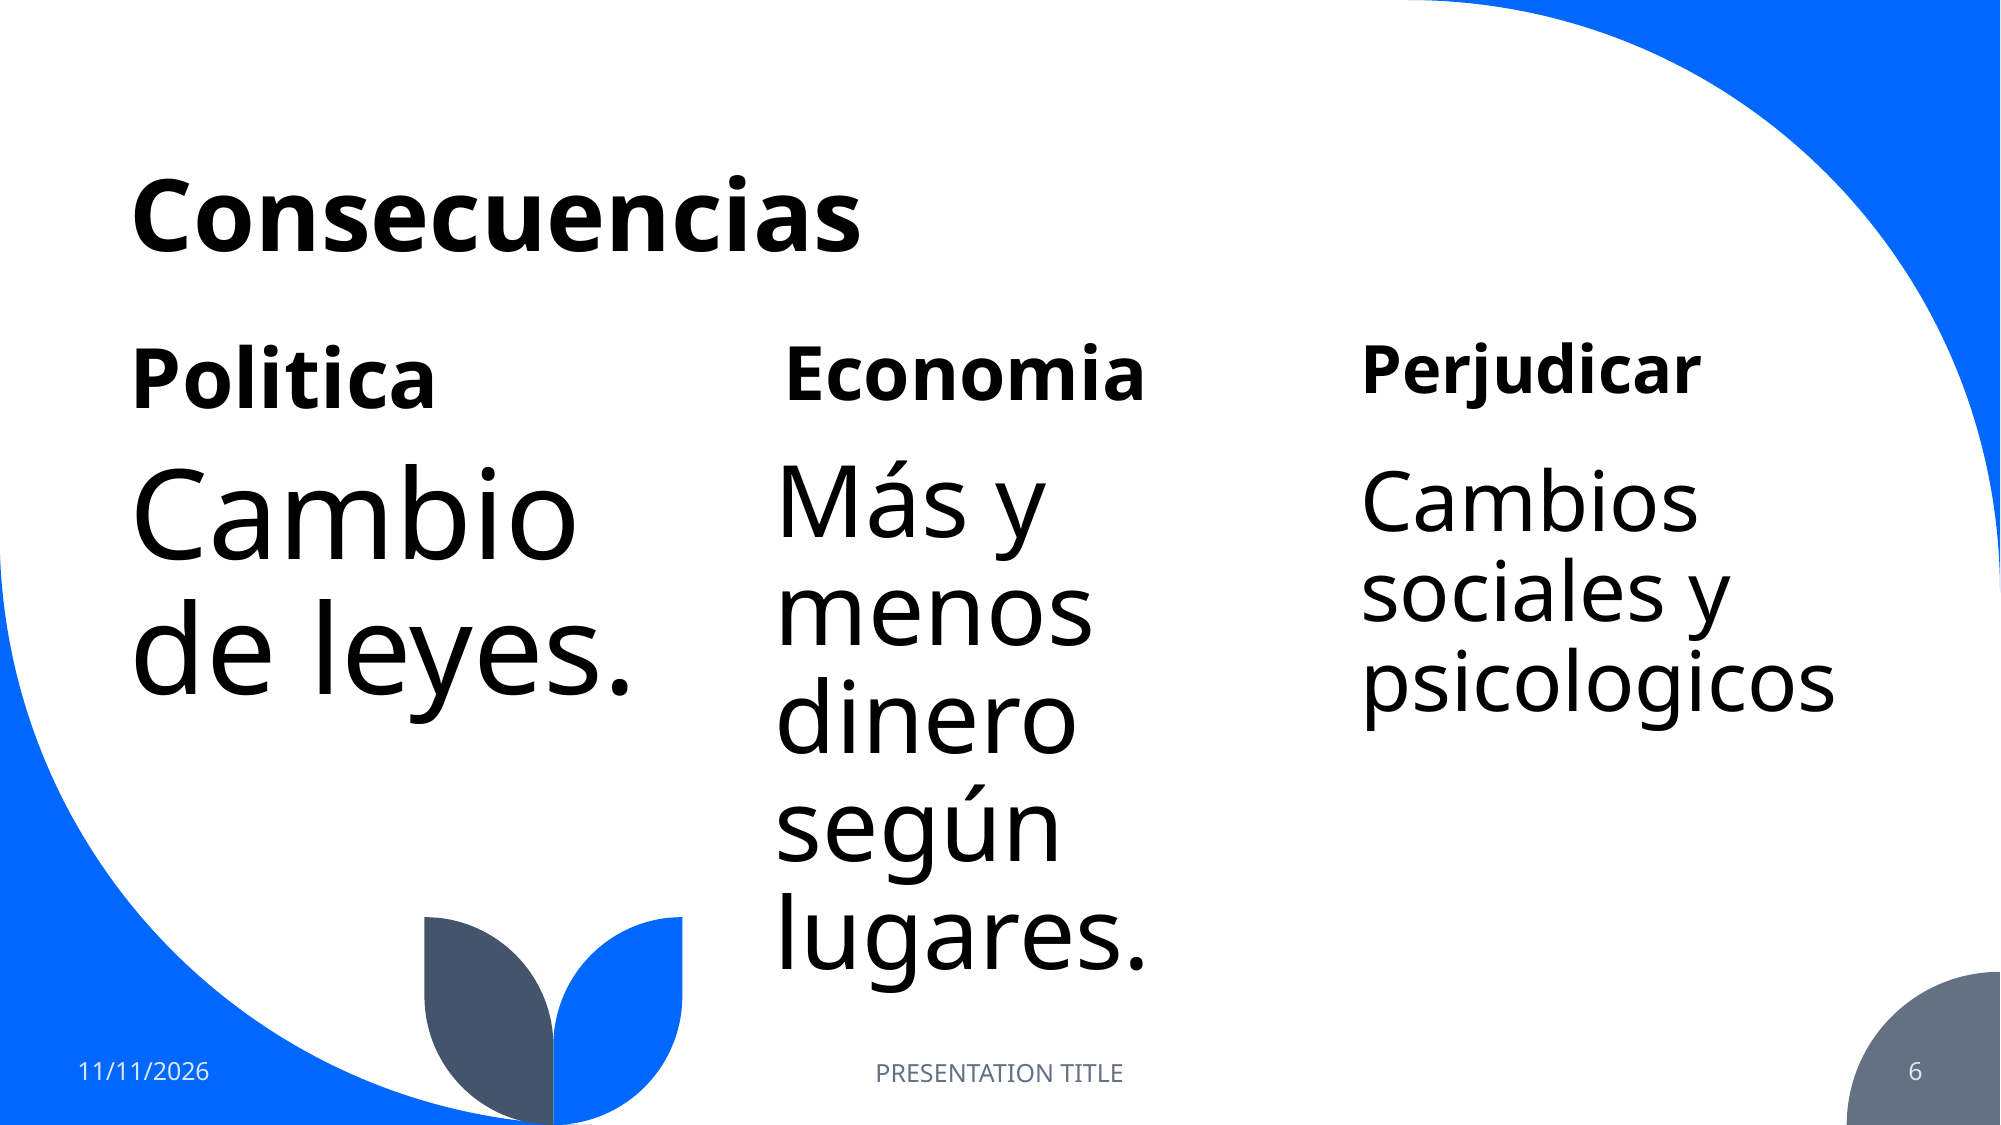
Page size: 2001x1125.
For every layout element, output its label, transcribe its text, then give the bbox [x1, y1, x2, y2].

title Consecuencias [114, 63, 1719, 281]
list Cambios sociales y psicologicos [1345, 452, 1866, 917]
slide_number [62, 1042, 353, 1103]
list Politica [114, 328, 636, 415]
list Más y menos dinero según lugares. [759, 444, 1281, 1027]
list Perjudicar [1345, 328, 1866, 415]
list Cambio de leyes. [114, 444, 720, 909]
list Economia [768, 328, 1289, 415]
slide_number 6 [1665, 1042, 1938, 1103]
footer PRESENTATION TITLE [662, 1042, 1338, 1103]
